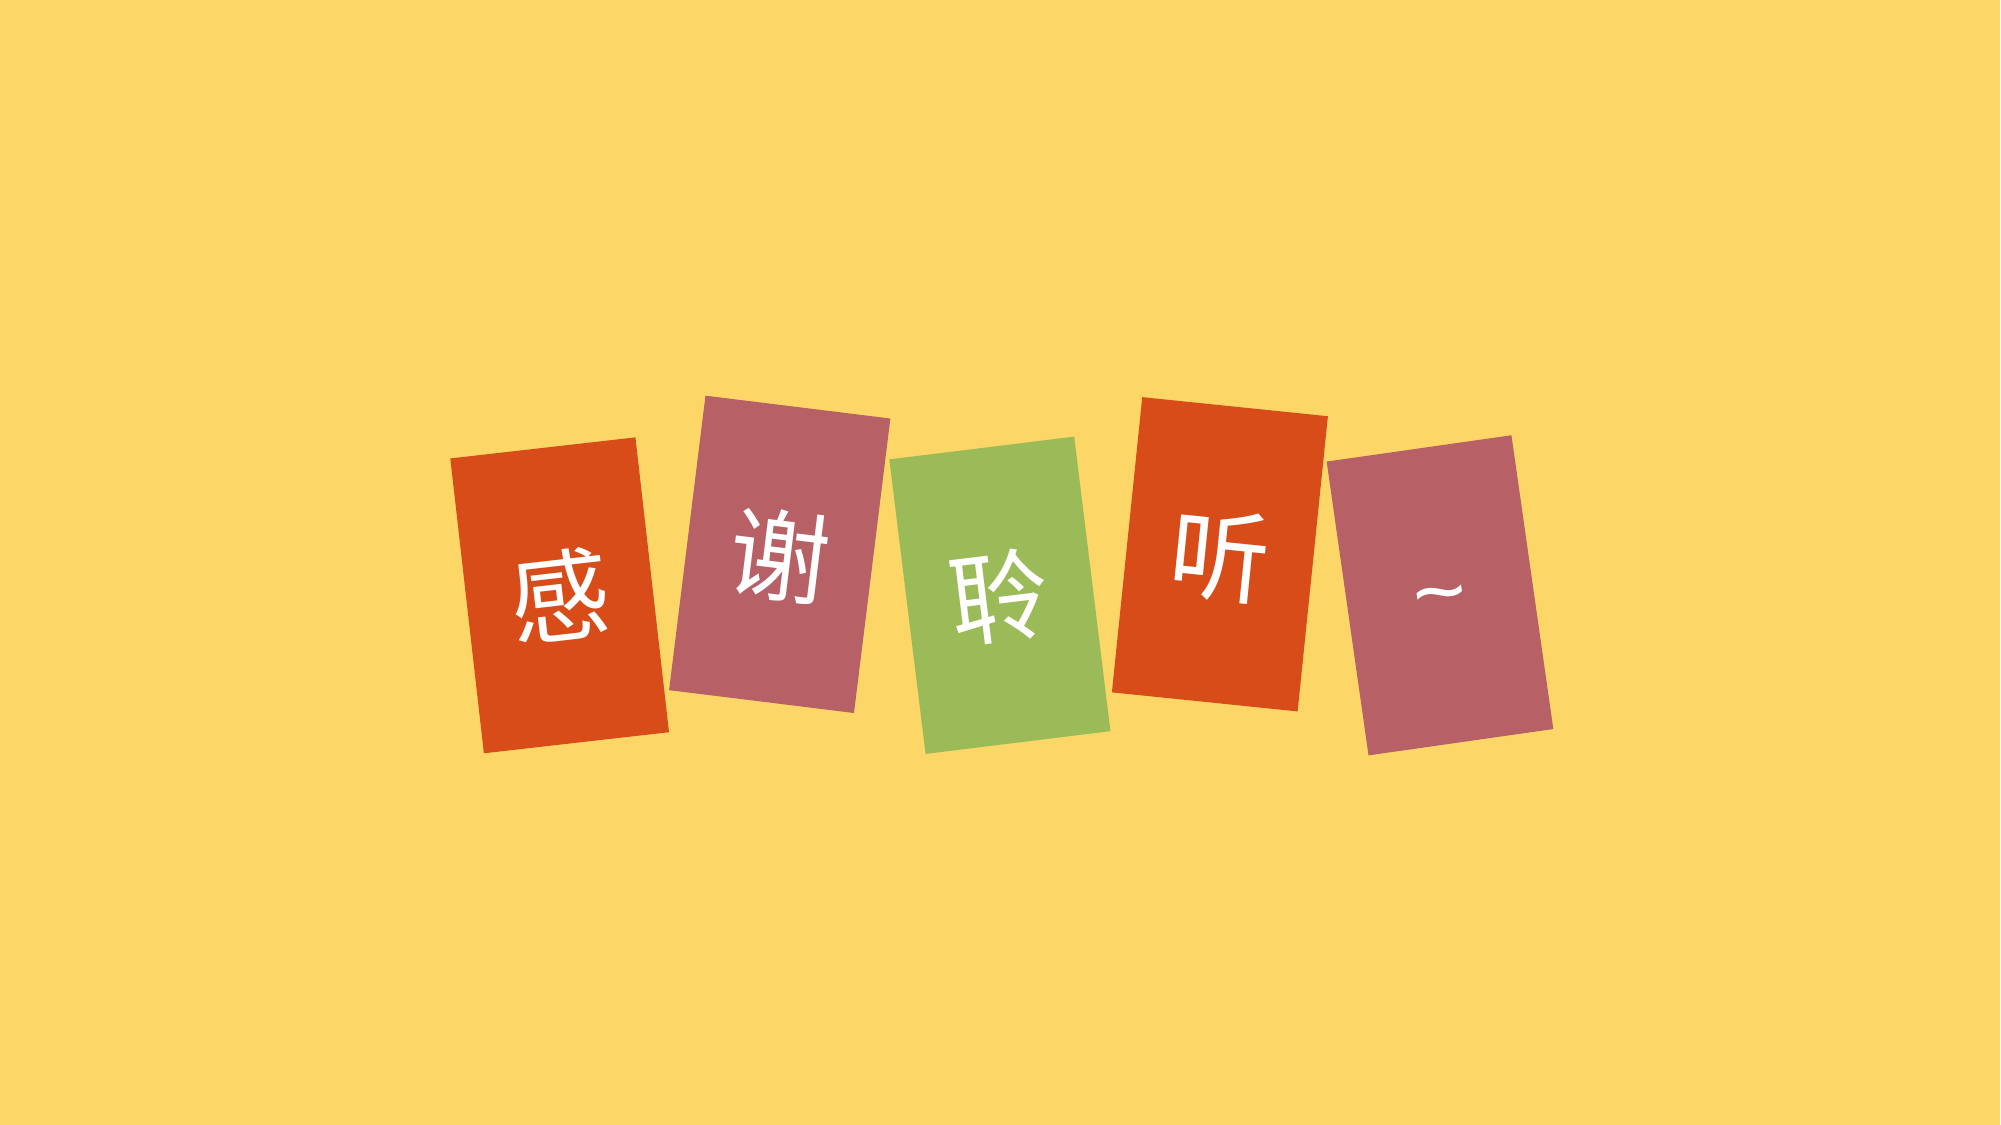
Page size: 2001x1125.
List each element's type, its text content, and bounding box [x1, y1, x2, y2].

text_box 感 [450, 437, 670, 754]
text_box ~ [1326, 435, 1554, 756]
text_box 谢 [669, 395, 891, 714]
text_box 聆 [889, 436, 1111, 754]
text_box 听 [1111, 397, 1328, 712]
